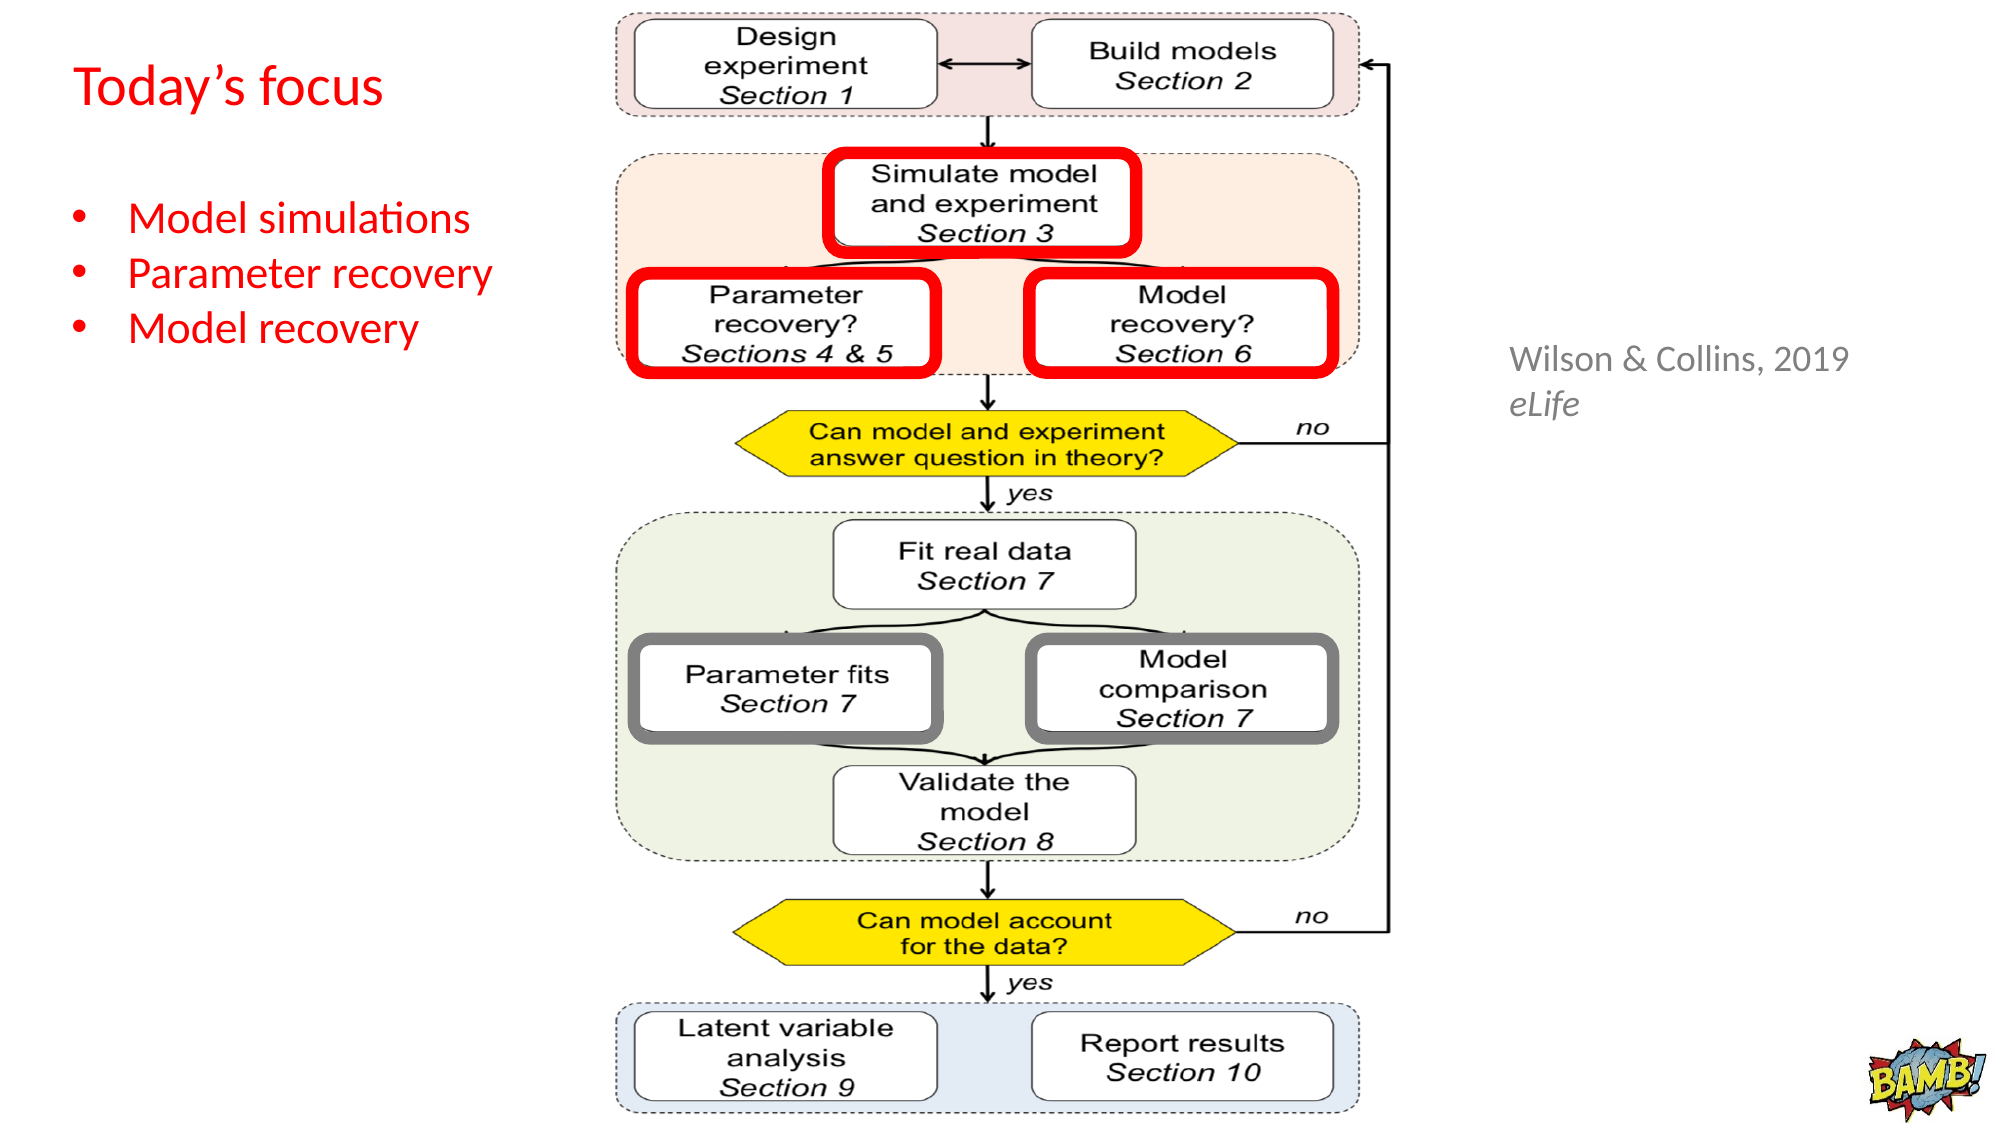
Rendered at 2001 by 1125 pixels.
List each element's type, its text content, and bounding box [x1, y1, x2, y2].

picture [1862, 1035, 1994, 1123]
text_box Today’s focus [58, 39, 400, 125]
text_box Wilson & Collins, 2019 eLife [1494, 326, 1908, 431]
picture [594, 0, 1404, 1125]
text_box Model simulations Parameter recovery Model recovery [56, 180, 509, 361]
